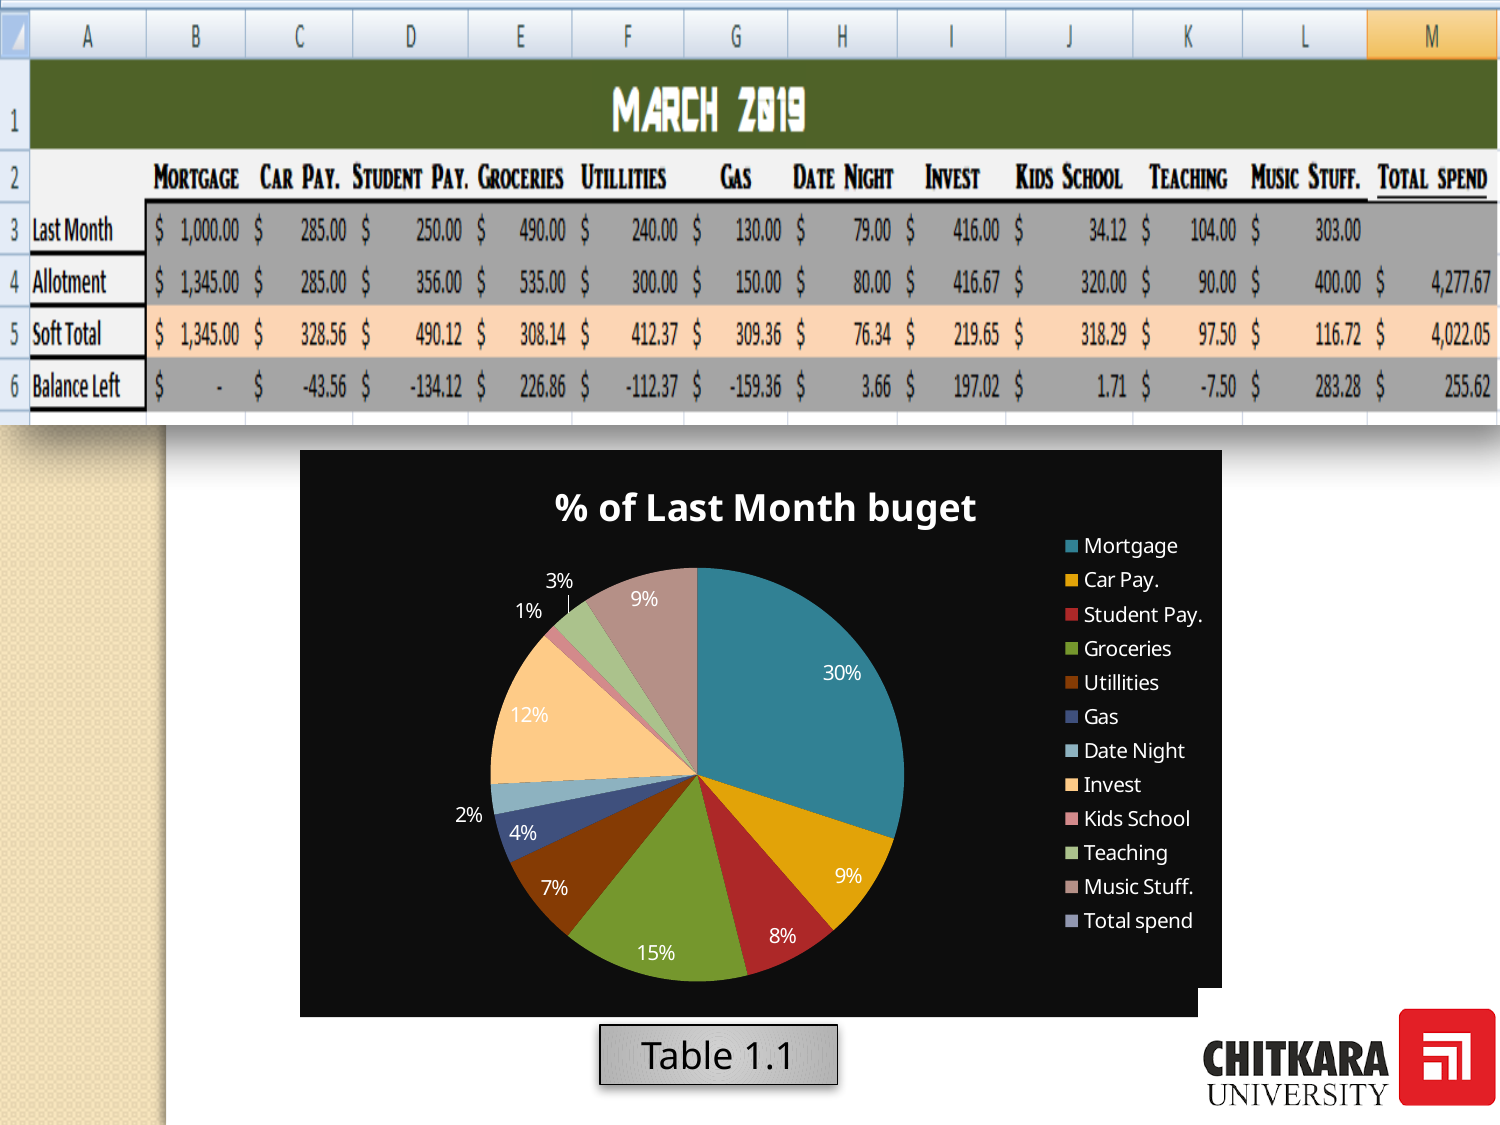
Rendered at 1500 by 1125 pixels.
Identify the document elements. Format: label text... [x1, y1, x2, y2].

text_box Table 1.1 [599, 1029, 838, 1085]
picture [1198, 988, 1500, 1125]
chart [299, 449, 1222, 1018]
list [0, 0, 1500, 426]
